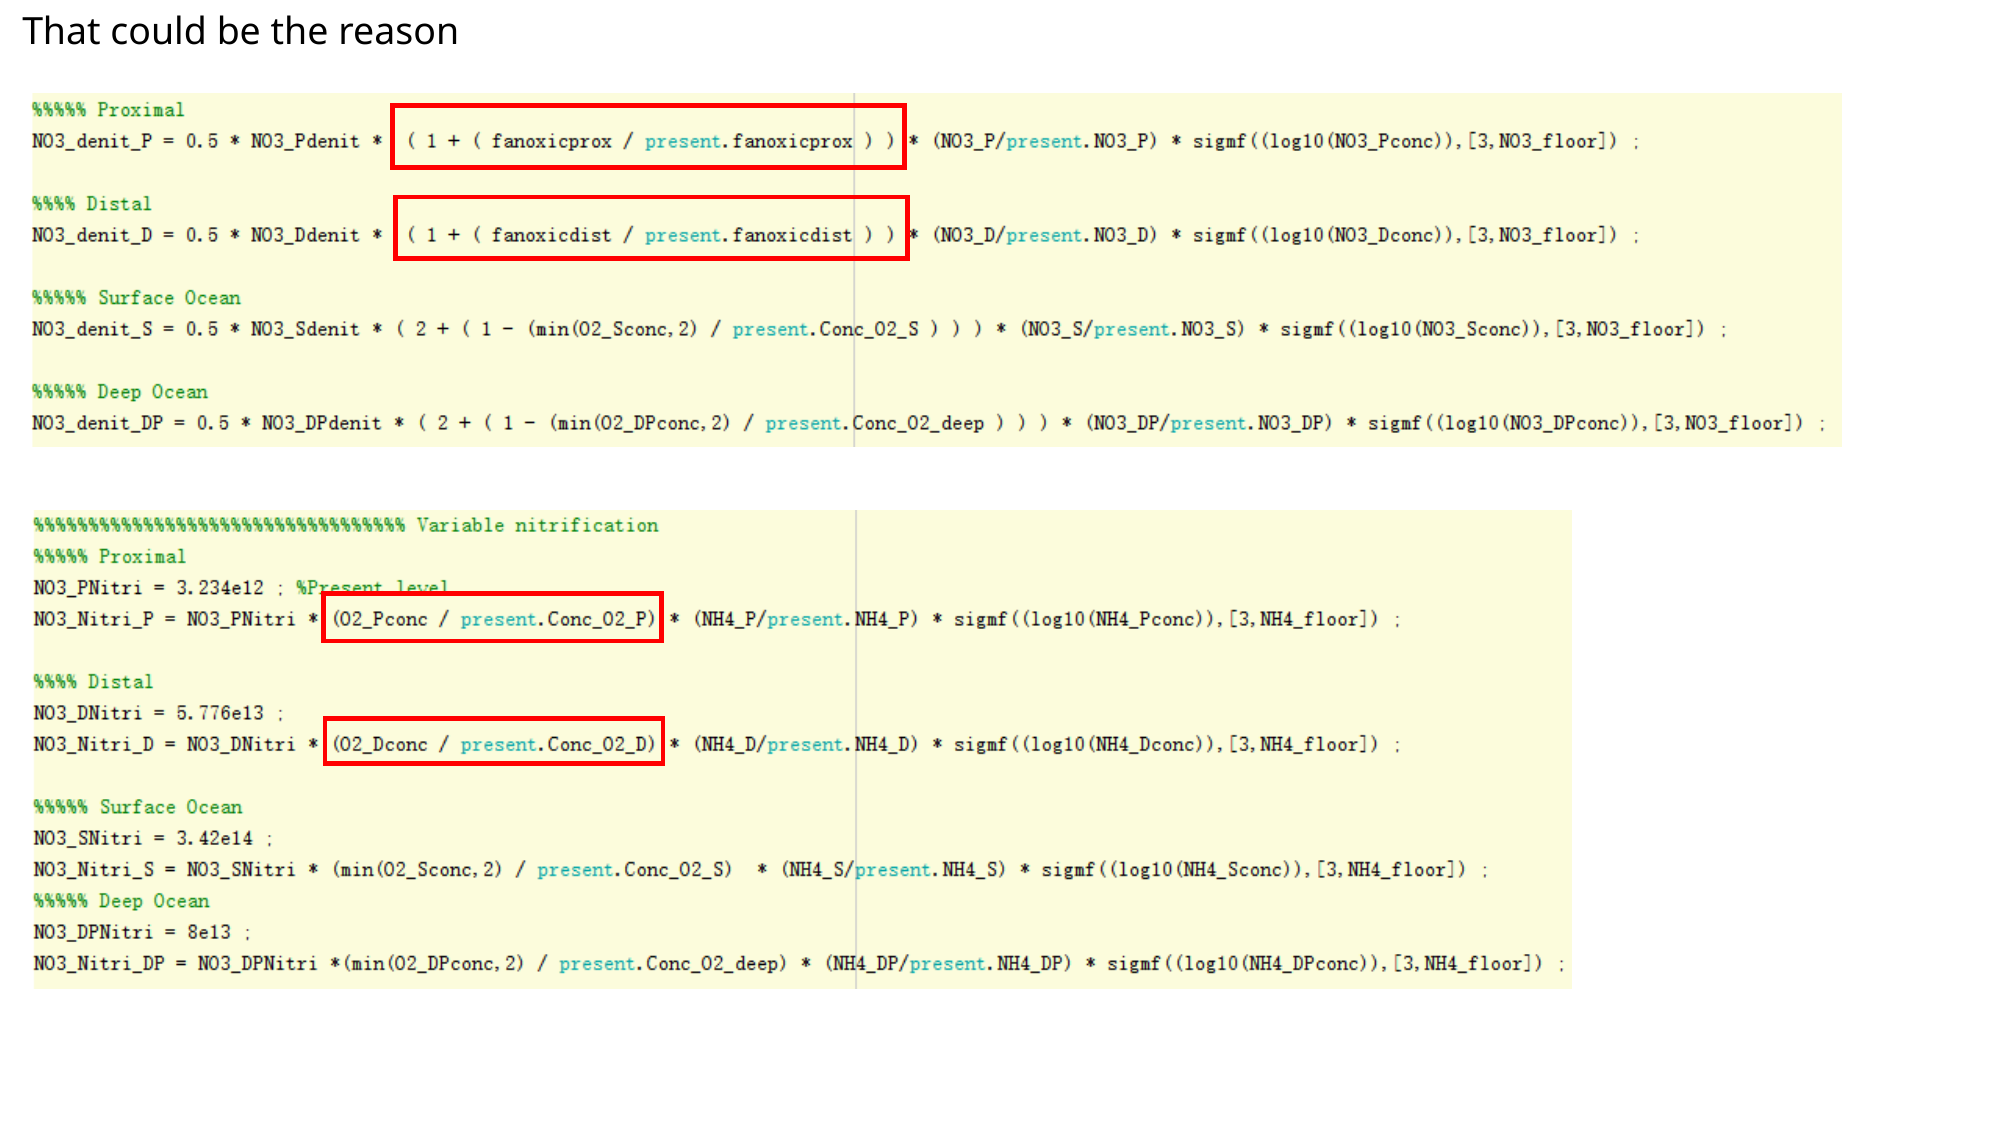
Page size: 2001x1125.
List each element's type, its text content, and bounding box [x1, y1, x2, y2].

text_box That could be the reason [7, 0, 475, 60]
picture [28, 510, 1572, 989]
picture [28, 93, 1842, 447]
